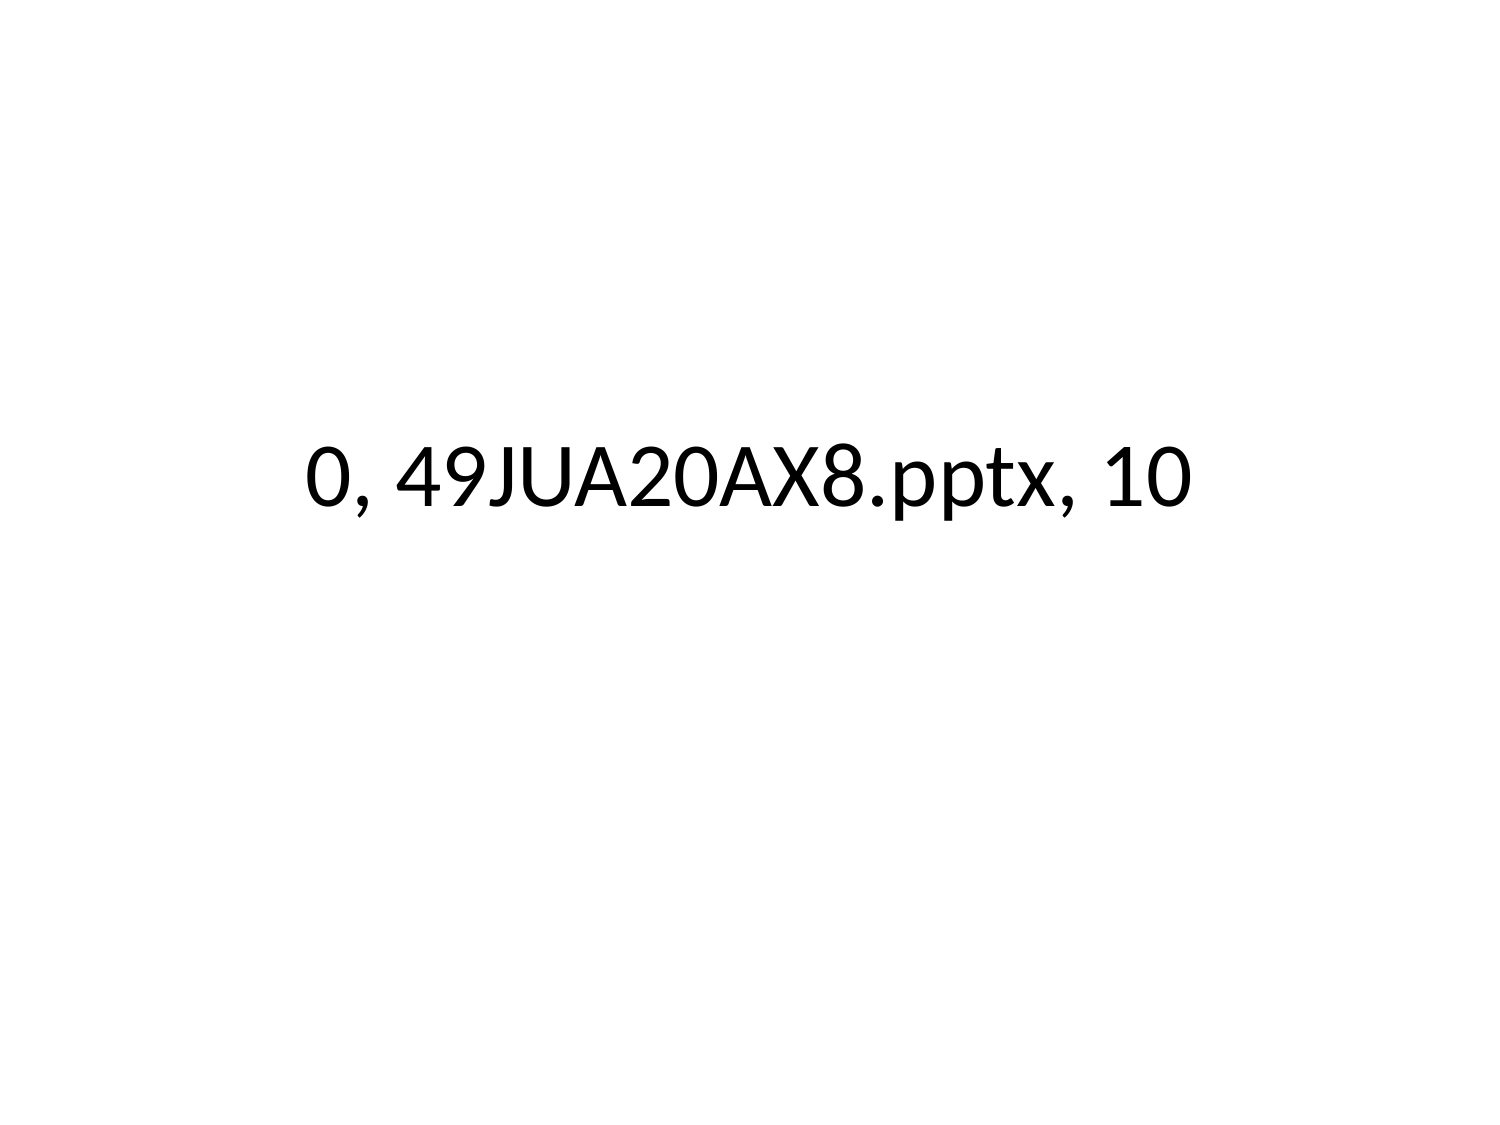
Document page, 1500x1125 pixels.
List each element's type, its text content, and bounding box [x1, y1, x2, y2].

title 0, 49JUA20AX8.pptx, 10 [112, 349, 1388, 591]
